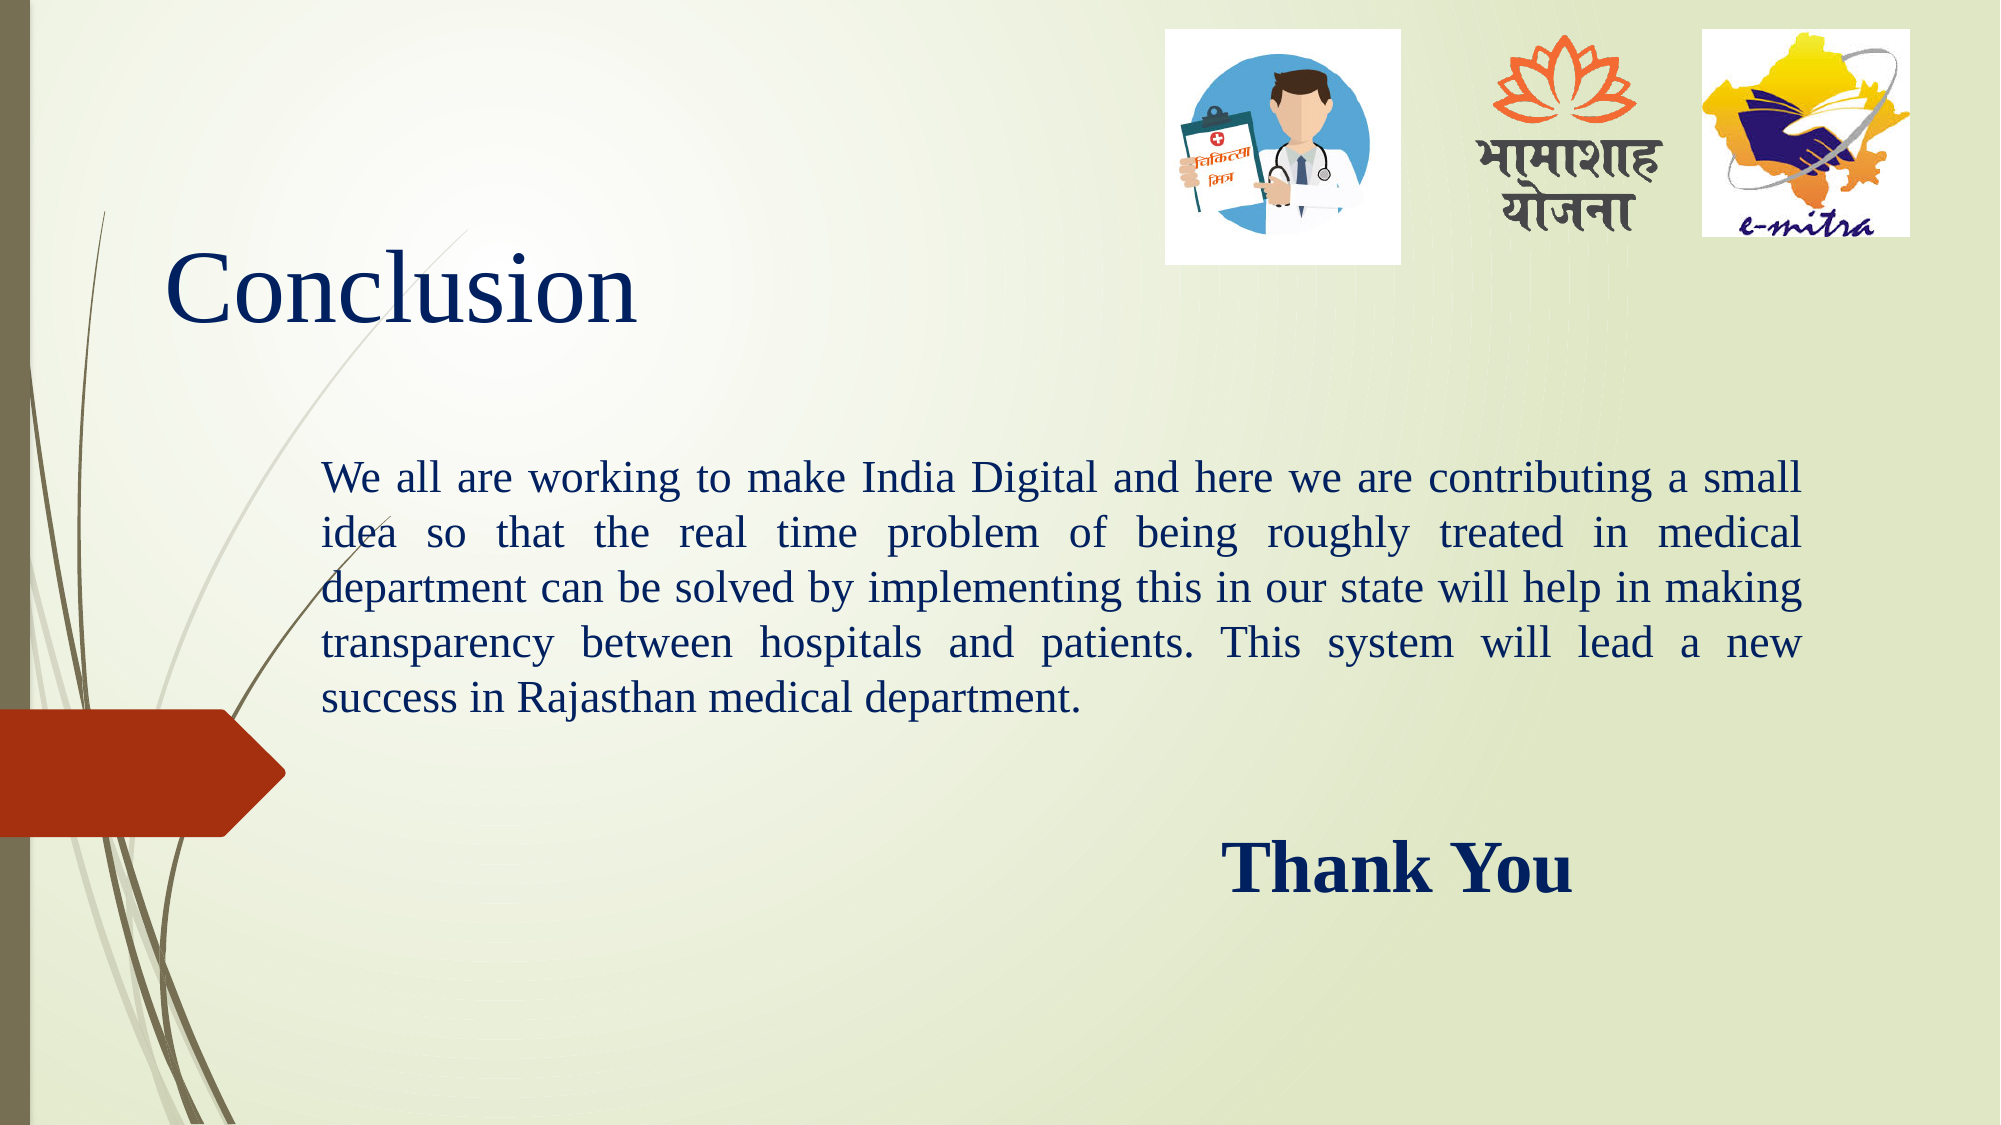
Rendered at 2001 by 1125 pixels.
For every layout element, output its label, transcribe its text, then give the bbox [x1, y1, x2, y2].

picture [1465, 29, 1673, 237]
text_box [281, 414, 1744, 1034]
text_box We all are working to make India Digital and here we are contributing a small idea so that the real time problem of being roughly treated in medical department can be solved by implementing this in our state will help in making transparency between hospitals and patients. This system will lead a new success in Rajasthan medical department. Thank You [306, 439, 1819, 970]
text_box Conclusion [149, 179, 1622, 351]
picture [1702, 29, 1911, 237]
picture [1165, 29, 1401, 265]
